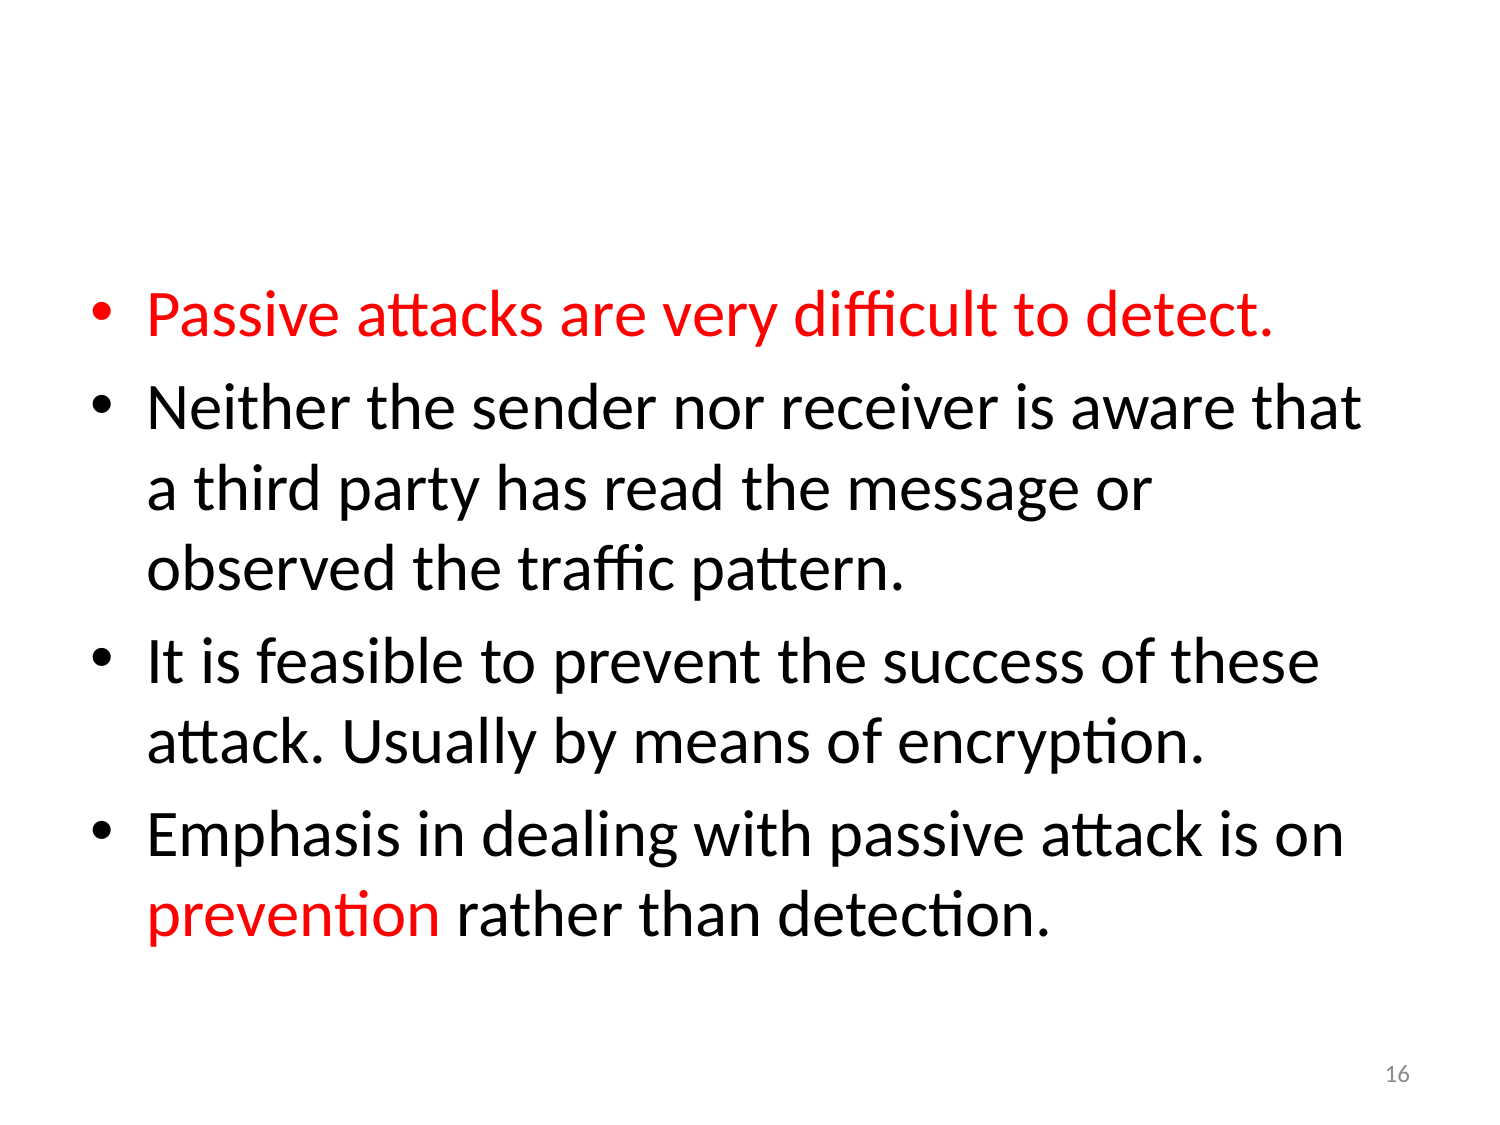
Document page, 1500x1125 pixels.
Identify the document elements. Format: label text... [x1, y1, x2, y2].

slide_number 16 [1074, 1042, 1425, 1103]
list Passive attacks are very difficult to detect. Neither the sender nor receiver is aware that a third party has read the message or observed the traffic pattern. It is feasible to prevent the success of these attack. Usually by means of encryption. Emphasis in dealing with passive attack is on prevention rather than detection. [75, 262, 1425, 1005]
